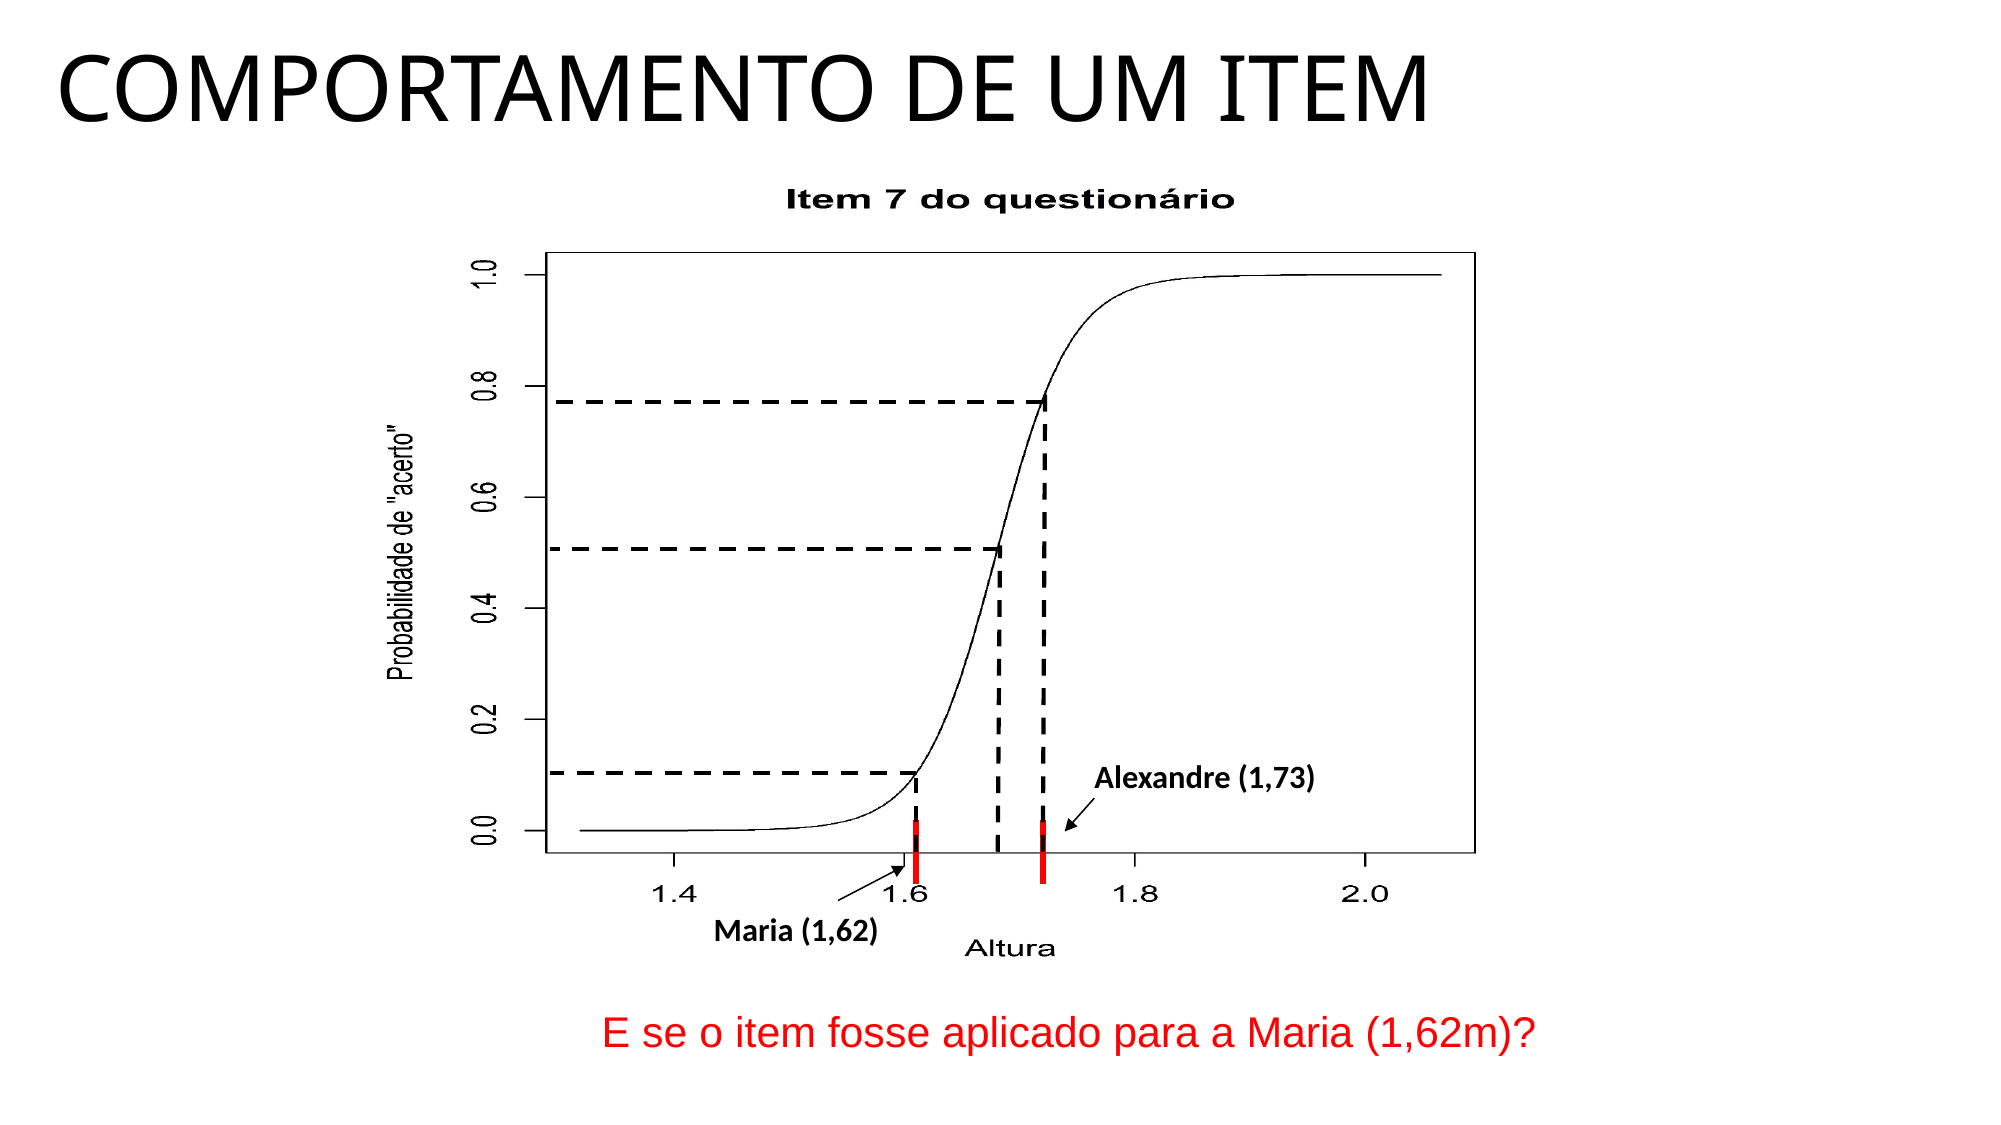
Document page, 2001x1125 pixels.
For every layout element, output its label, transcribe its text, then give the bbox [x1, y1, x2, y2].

picture [378, 144, 1644, 962]
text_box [1042, 390, 1046, 853]
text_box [1064, 797, 1095, 832]
text_box E se o item fosse aplicado para a Maria (1,62m)? [586, 971, 1557, 1088]
title COMPORTAMENTO DE UM ITEM [40, 32, 1961, 151]
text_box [837, 865, 906, 902]
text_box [997, 550, 1001, 853]
